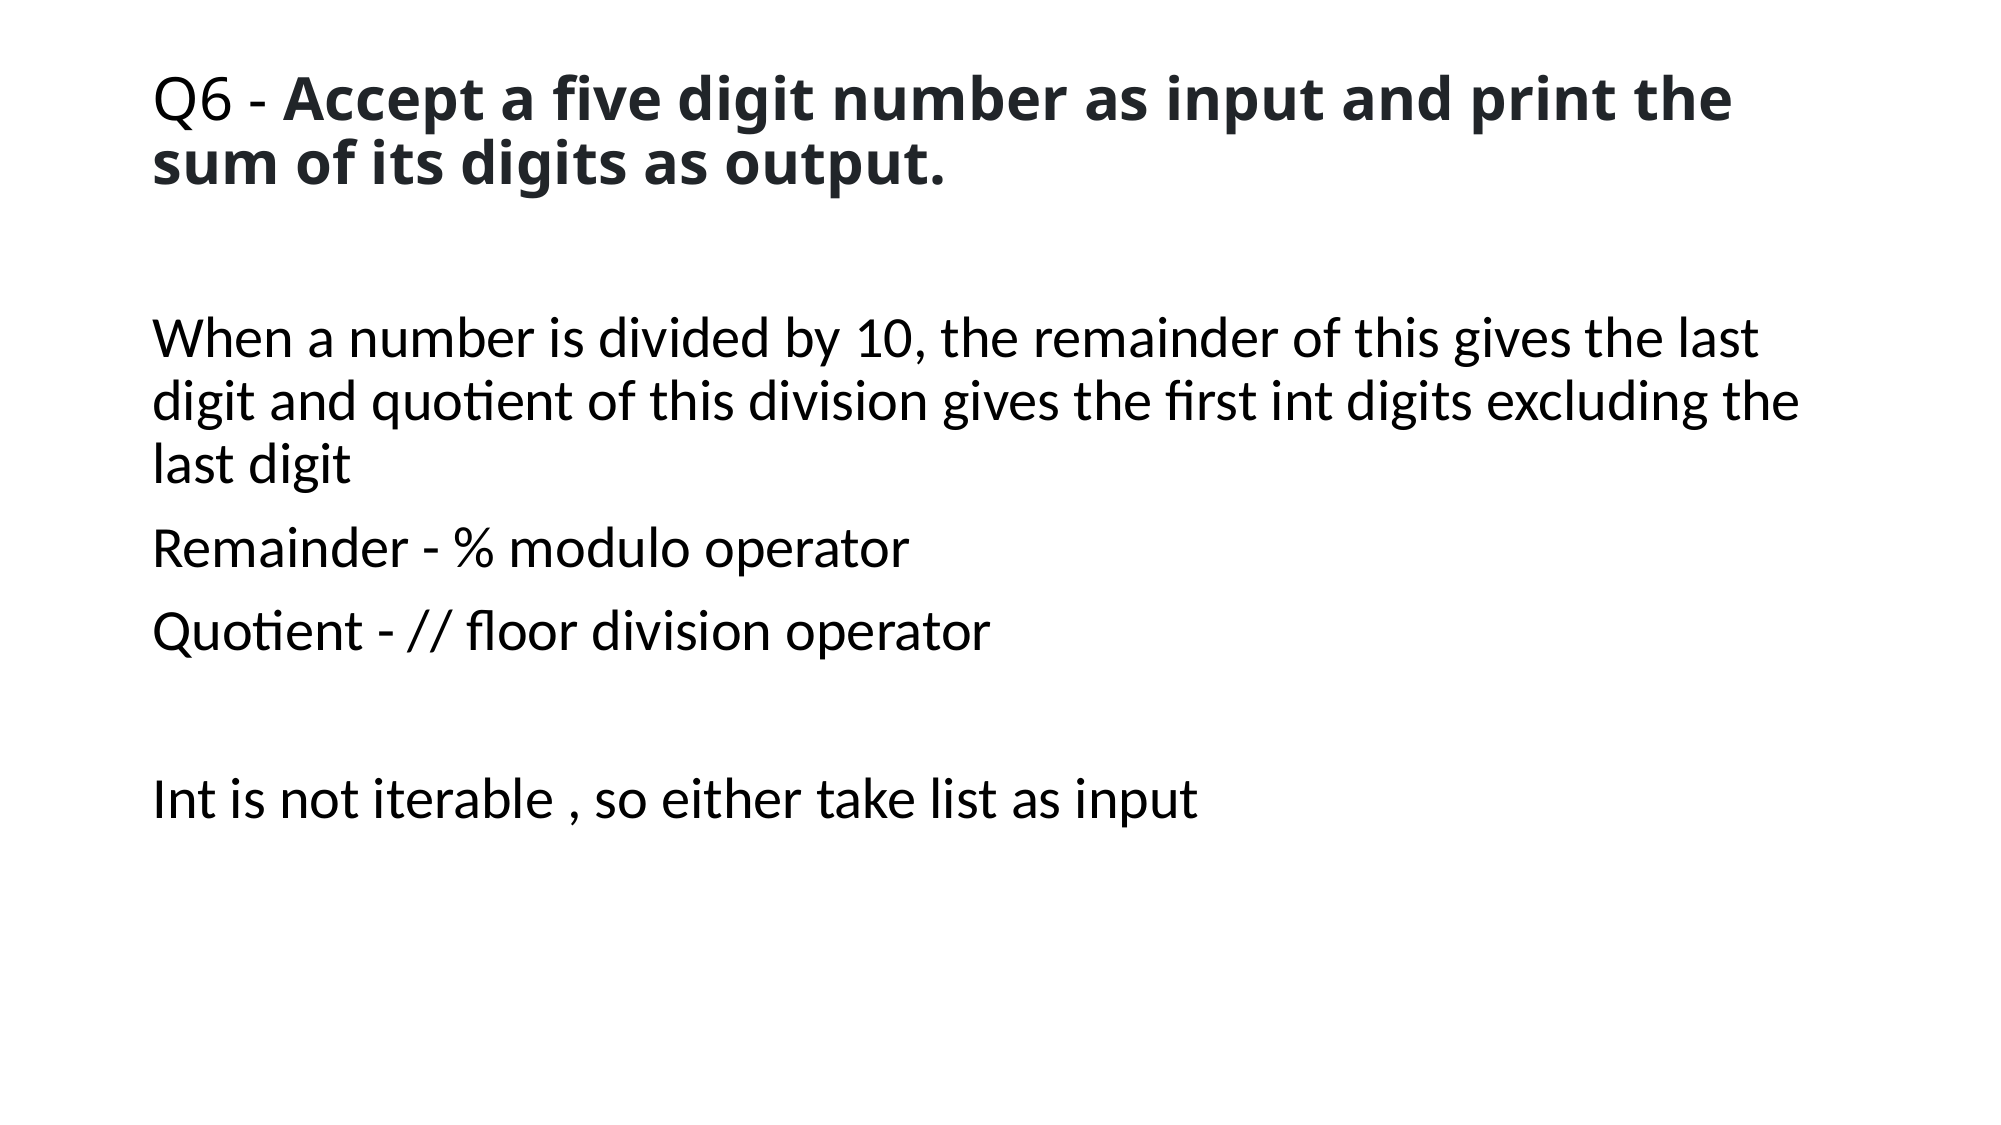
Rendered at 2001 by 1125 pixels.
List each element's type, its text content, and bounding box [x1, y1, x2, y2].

list When a number is divided by 10, the remainder of this gives the last digit and quotient of this division gives the first int digits excluding the last digit Remainder - % modulo operator Quotient - // floor division operator Int is not iterable , so either take list as input [137, 299, 1863, 1014]
title Q6 - Accept a five digit number as input and print the sum of its digits as output. [137, 59, 1863, 278]
